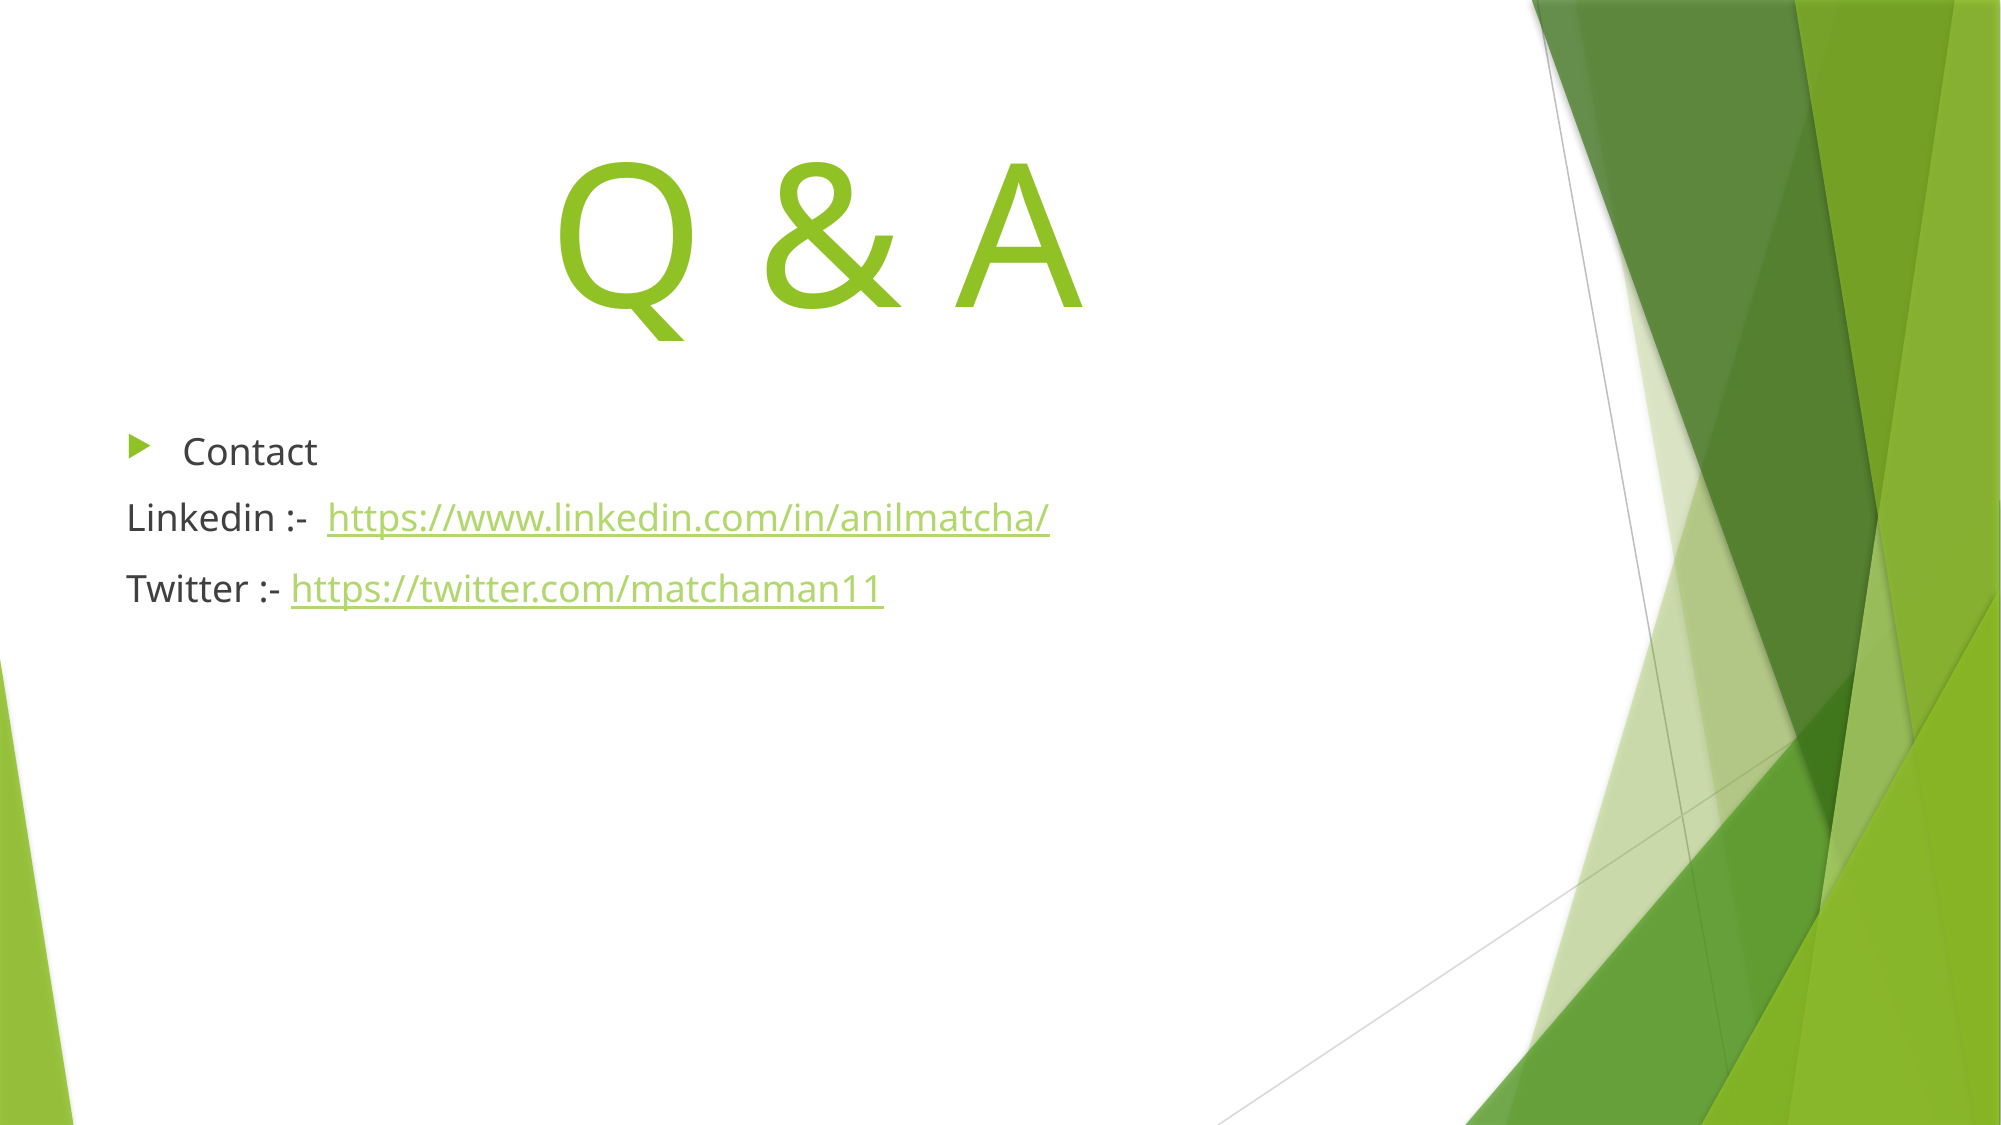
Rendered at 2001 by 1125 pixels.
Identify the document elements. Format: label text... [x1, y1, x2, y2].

list Contact Linkedin :- https://www.linkedin.com/in/anilmatcha/ Twitter :- https://twitter.com/matchaman11 [111, 354, 1522, 992]
title Q & A [111, 99, 1522, 317]
